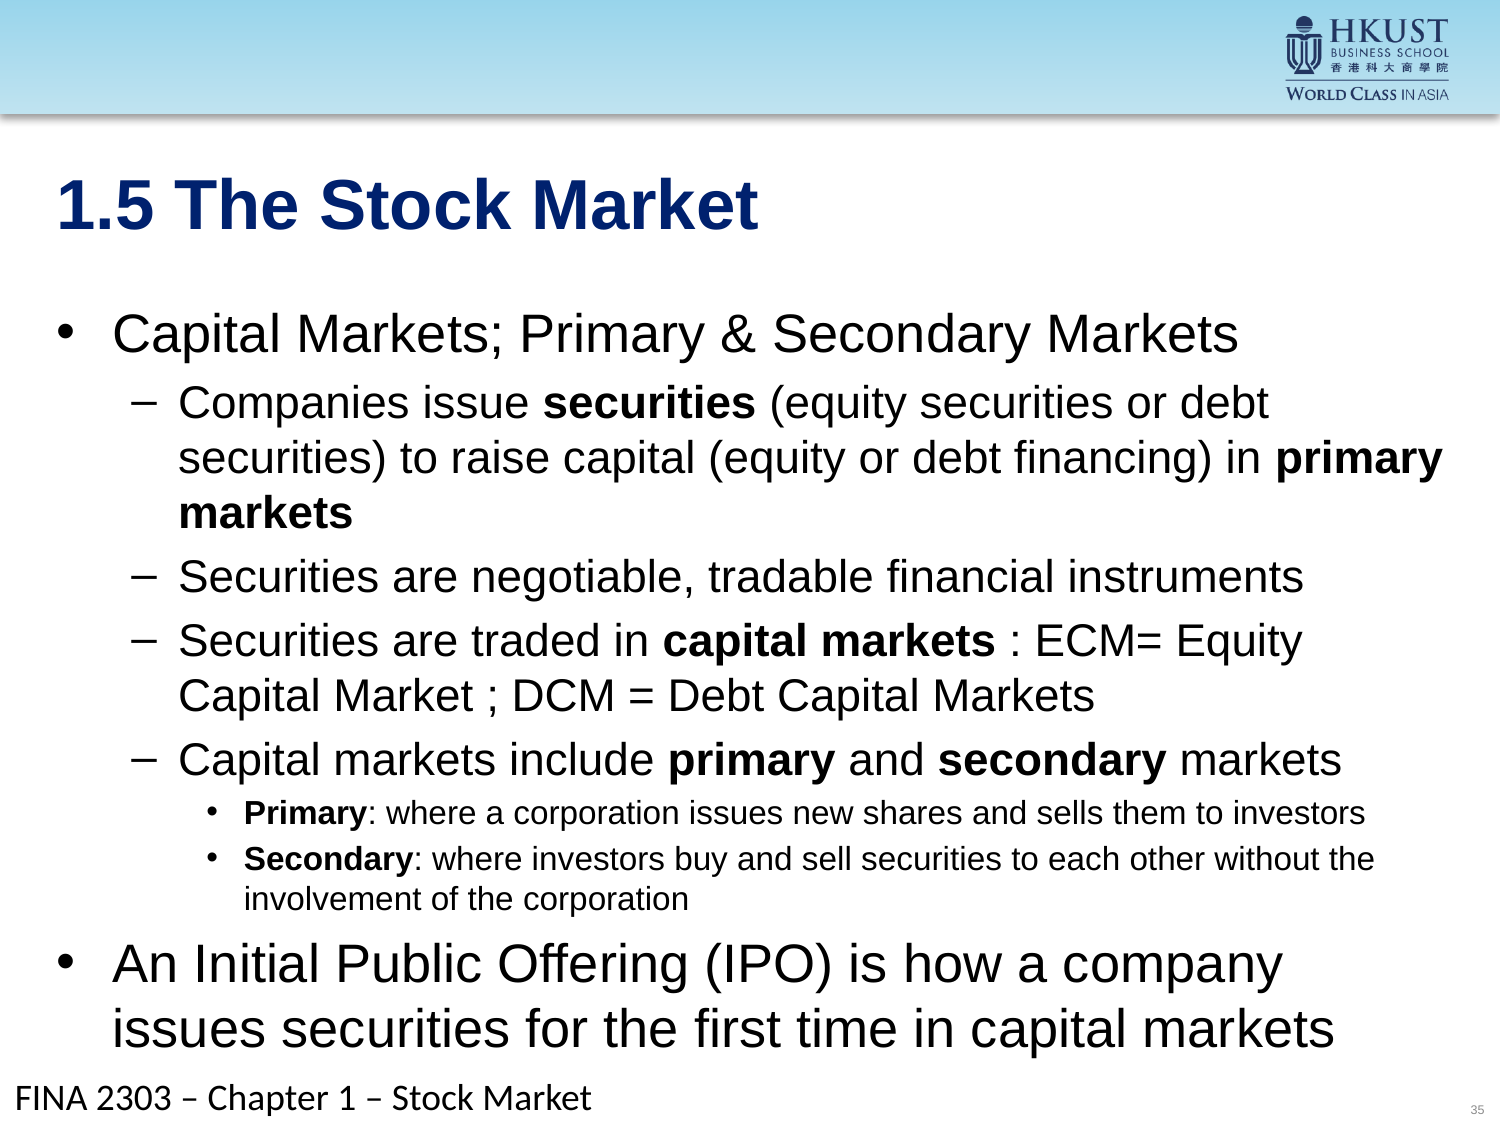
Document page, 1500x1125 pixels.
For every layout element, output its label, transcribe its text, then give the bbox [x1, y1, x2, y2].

slide_number 35 [1459, 1094, 1500, 1125]
text_box FINA 2303 – Chapter 1 – Stock Market [0, 1065, 1459, 1125]
picture [1257, 0, 1461, 131]
list Capital Markets; Primary & Secondary Markets Companies issue securities (equity securities or debt securities) to raise capital (equity or debt financing) in primary markets Securities are negotiable, tradable financial instruments Securities are traded in capital markets : ECM= Equity Capital Market ; DCM = Debt Capital Markets Capital markets include primary and secondary markets Primary: where a corporation issues new shares and sells them to investors Secondary: where investors buy and sell securities to each other without the involvement of the corporation An Initial Public Offering (IPO) is how a company issues securities for the first time in capital markets [41, 290, 1459, 1065]
title 1.5 The Stock Market [41, 125, 1459, 277]
